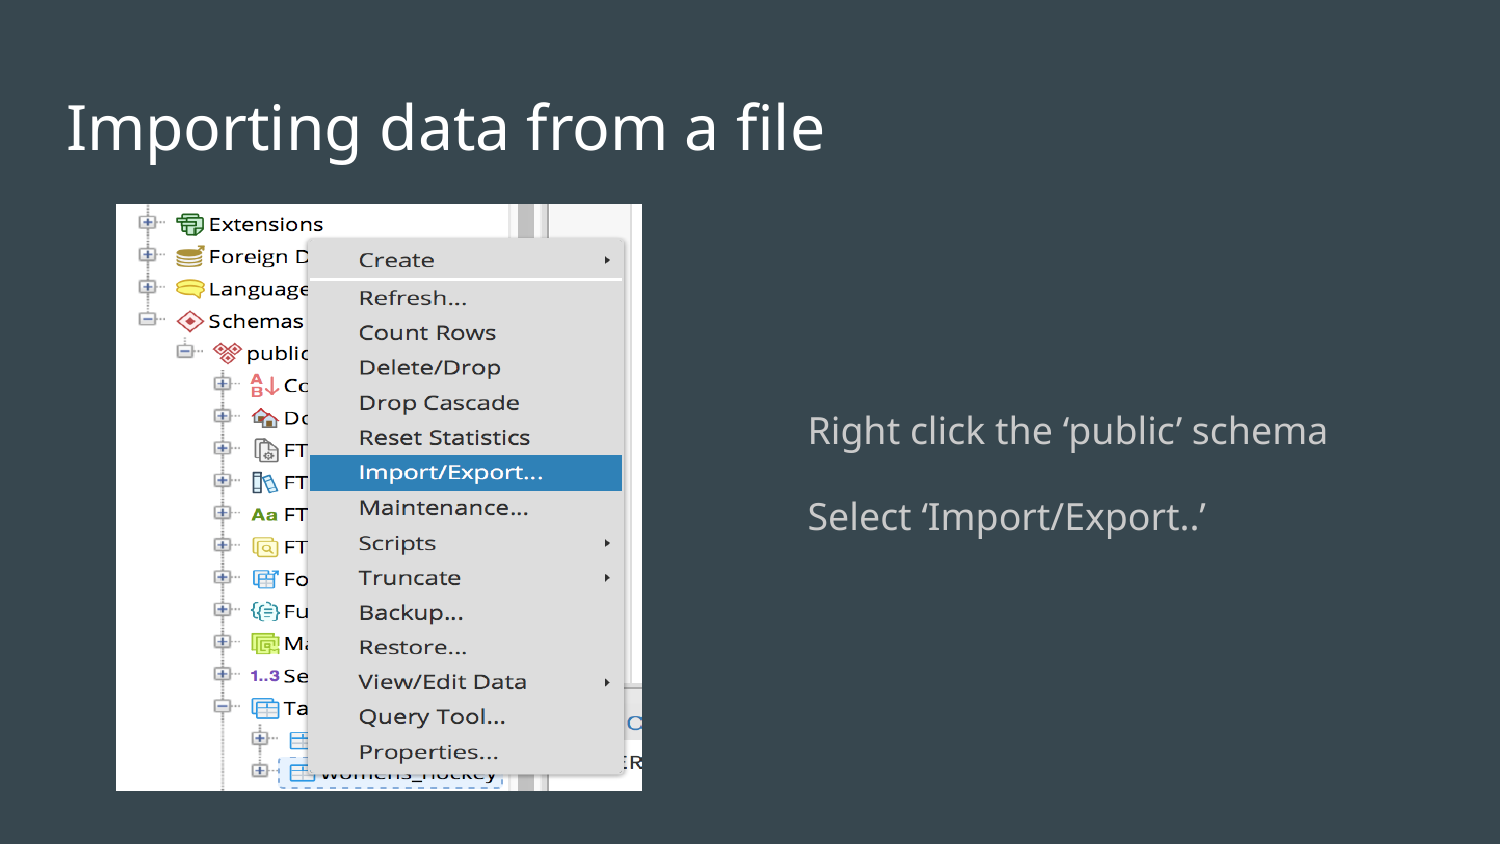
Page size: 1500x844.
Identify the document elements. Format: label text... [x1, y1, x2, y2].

title Importing data from a file [51, 72, 1449, 167]
picture [116, 203, 642, 791]
list Right click the ‘public’ schema Select ‘Import/Export..’ [792, 189, 1449, 750]
